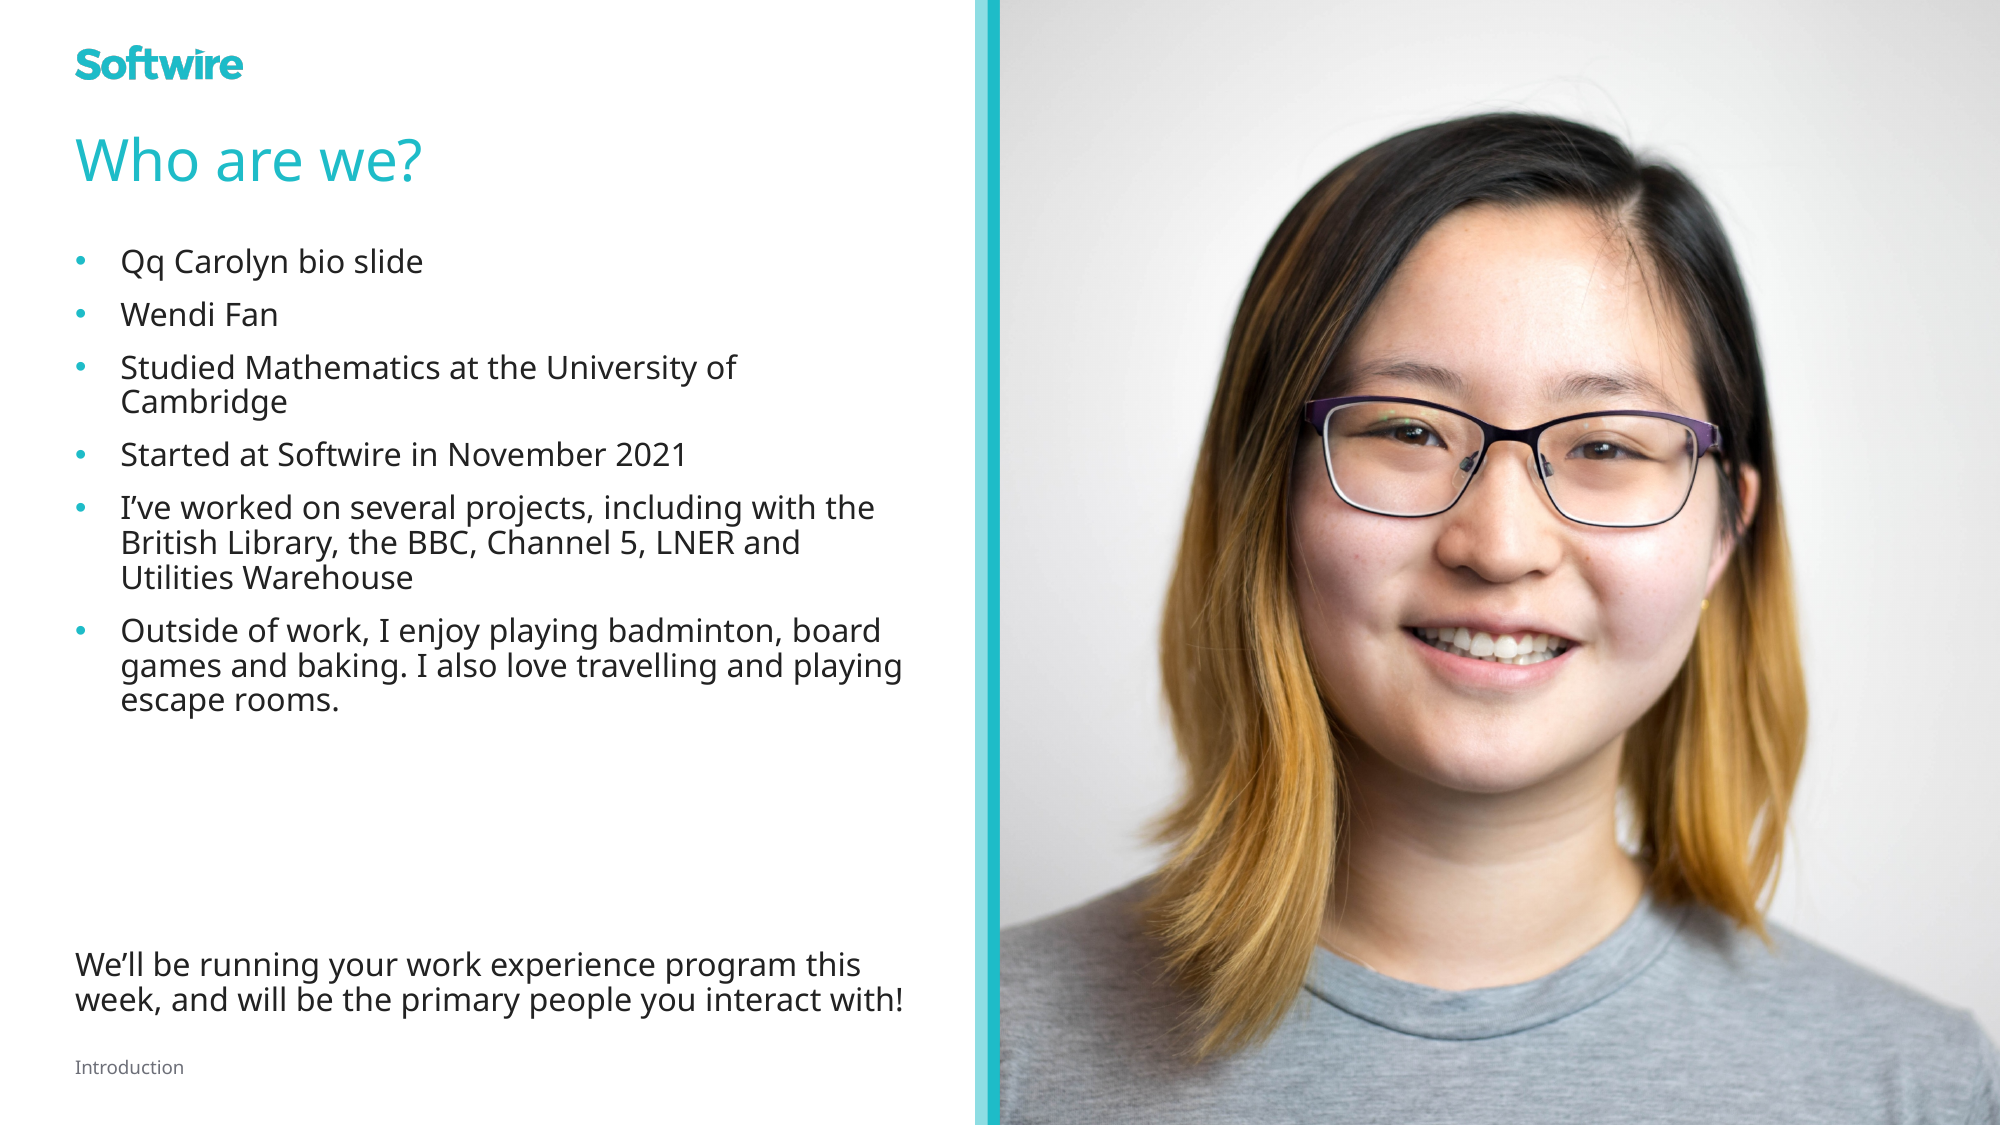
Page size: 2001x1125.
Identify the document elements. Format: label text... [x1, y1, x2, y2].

footer Introduction [75, 1048, 999, 1086]
list Qq Carolyn bio slide Wendi Fan Studied Mathematics at the University of Cambridge Started at Softwire in November 2021 I’ve worked on several projects, including with the British Library, the BBC, Channel 5, LNER and Utilities Warehouse Outside of work, I enjoy playing badminton, board games and baking. I also love travelling and playing escape rooms. We’ll be running your work experience program this week, and will be the primary people you interact with! [75, 245, 908, 1030]
picture [999, 0, 2000, 1125]
title Who are we? [75, 131, 908, 245]
picture [75, 45, 243, 80]
